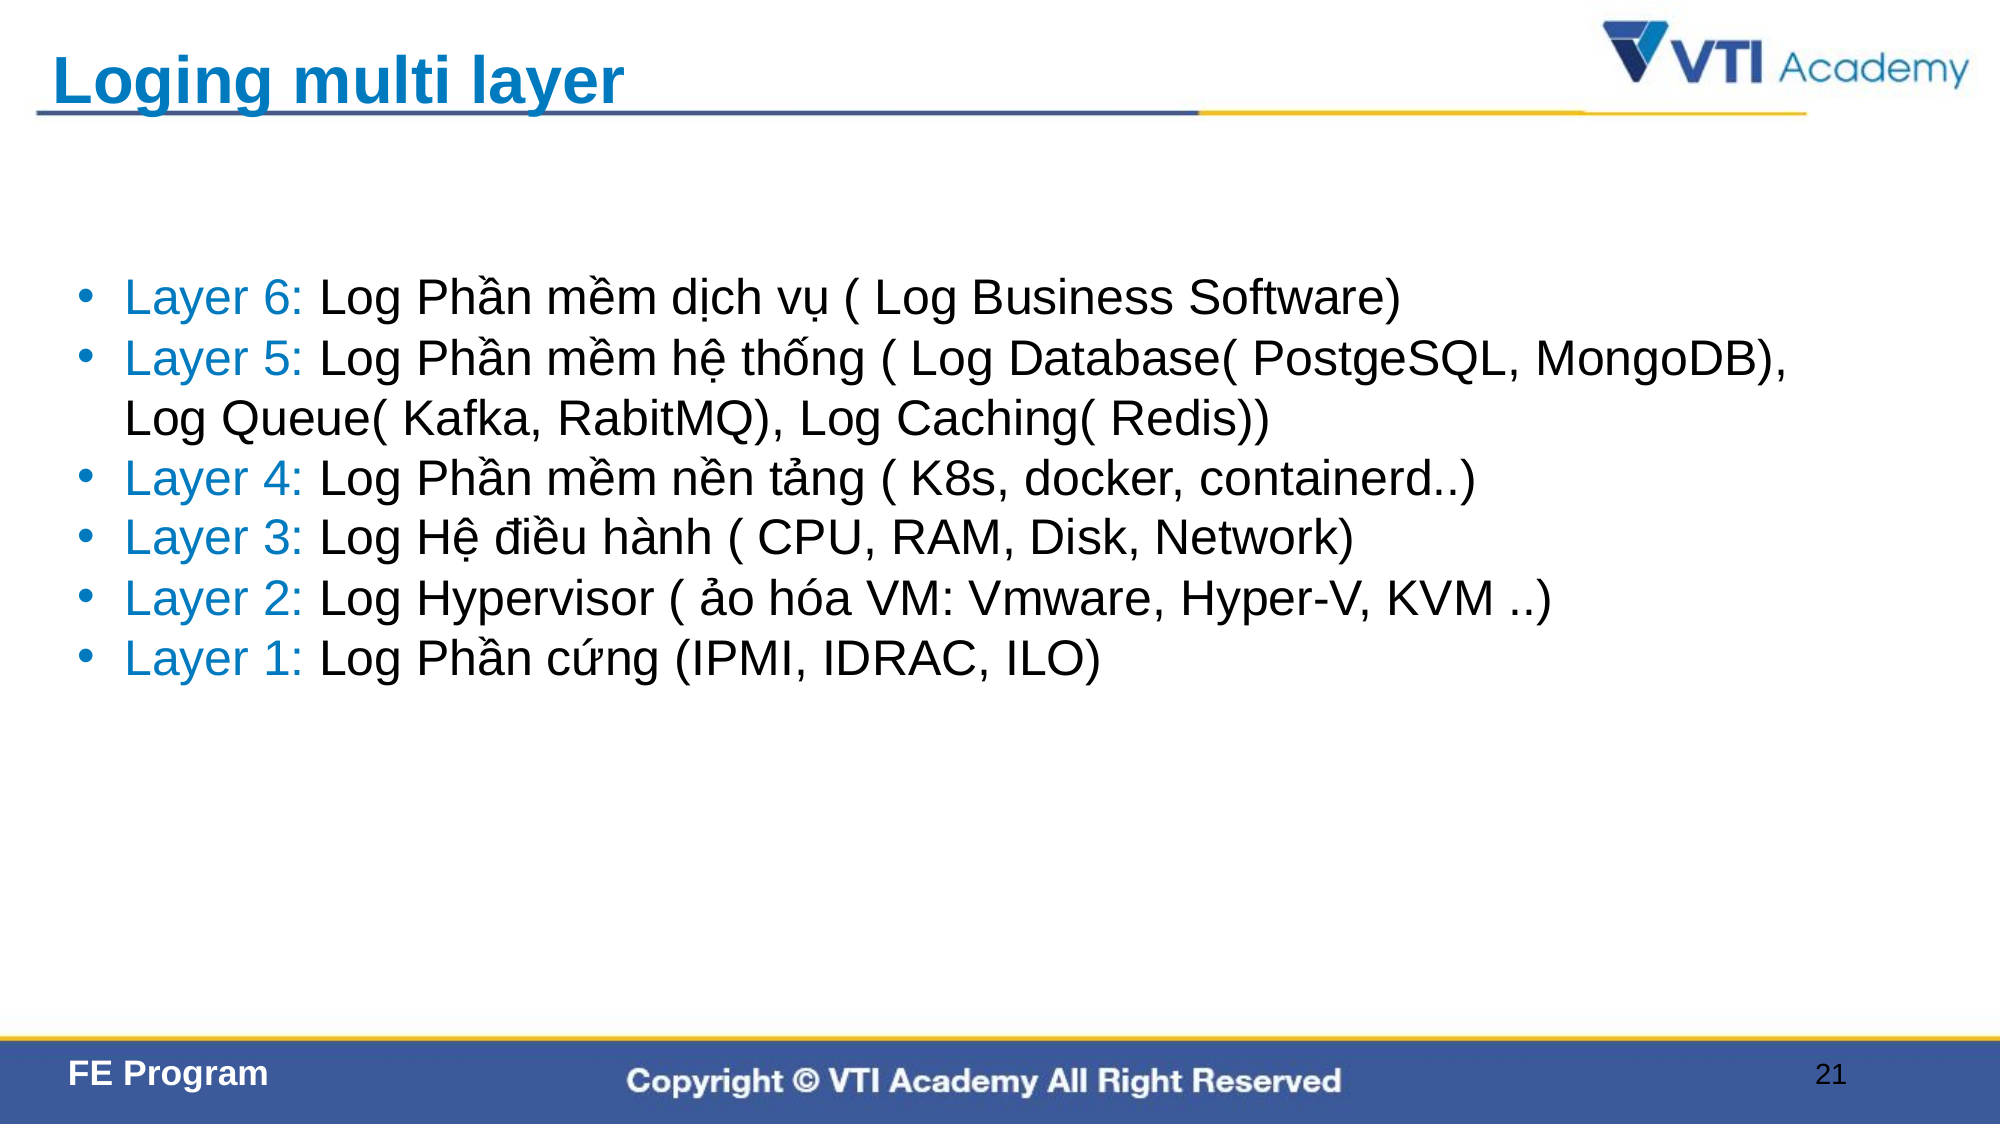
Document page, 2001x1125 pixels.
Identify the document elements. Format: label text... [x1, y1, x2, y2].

list Layer 6: Log Phần mềm dịch vụ ( Log Business Software) Layer 5: Log Phần mềm hệ thống ( Log Database( PostgeSQL, MongoDB), Log Queue( Kafka, RabitMQ), Log Caching( Redis)) Layer 4: Log Phần mềm nền tảng ( K8s, docker, containerd..) Layer 3: Log Hệ điều hành ( CPU, RAM, Disk, Network) Layer 2: Log Hypervisor ( ảo hóa VM: Vmware, Hyper-V, KVM ..) Layer 1: Log Phần cứng (IPMI, IDRAC, ILO) [62, 174, 1926, 889]
slide_number 21 [1412, 1042, 1863, 1103]
picture [0, 1, 2000, 1124]
title Loging multi layer [37, 37, 1763, 127]
